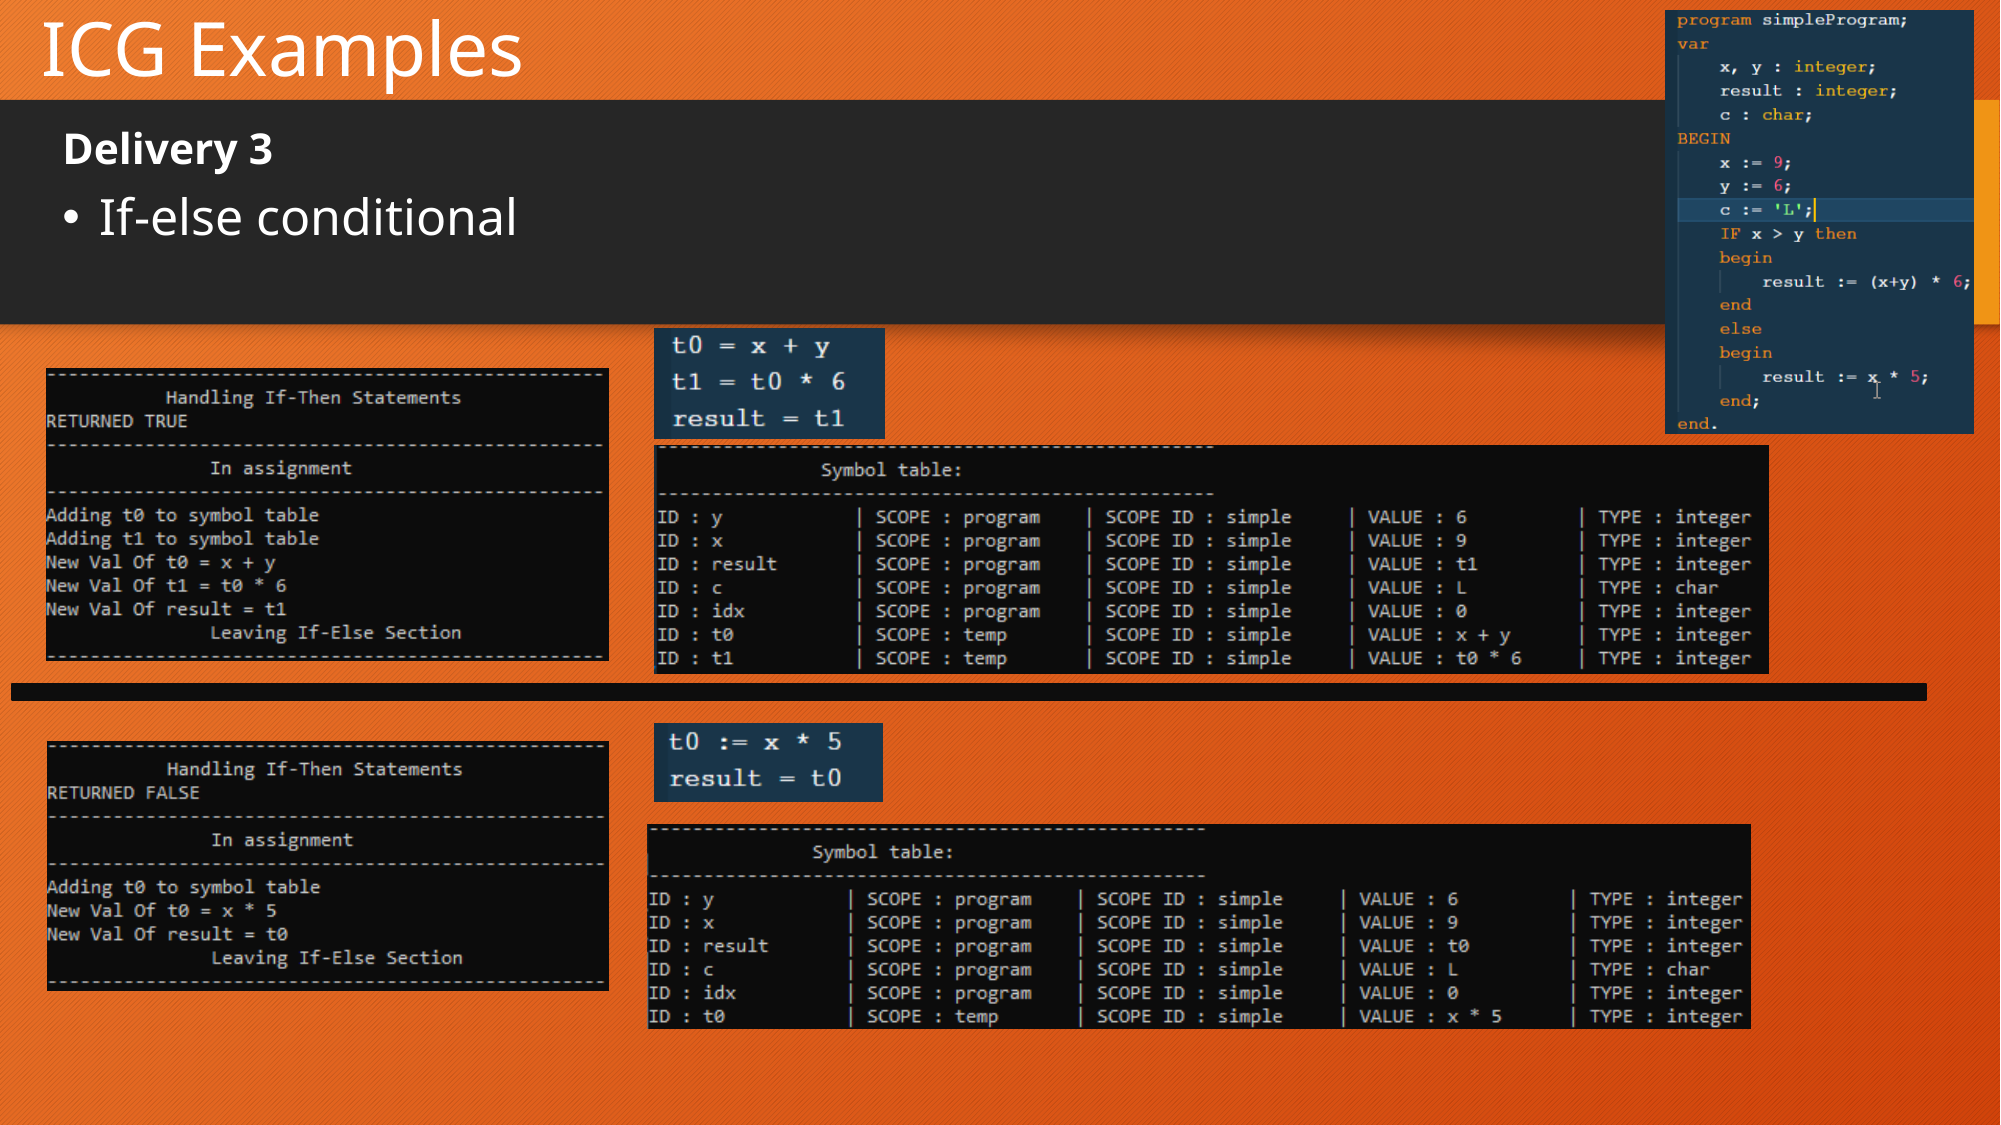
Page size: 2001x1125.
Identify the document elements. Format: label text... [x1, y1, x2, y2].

picture [647, 824, 1751, 1030]
picture [0, 9, 2000, 661]
text_box [11, 683, 1927, 701]
picture [654, 444, 1769, 674]
title ICG Examples [26, 0, 1591, 114]
list Delivery 3 [47, 119, 911, 182]
list If-else conditional [47, 184, 898, 259]
picture [654, 722, 883, 802]
picture [47, 741, 609, 991]
